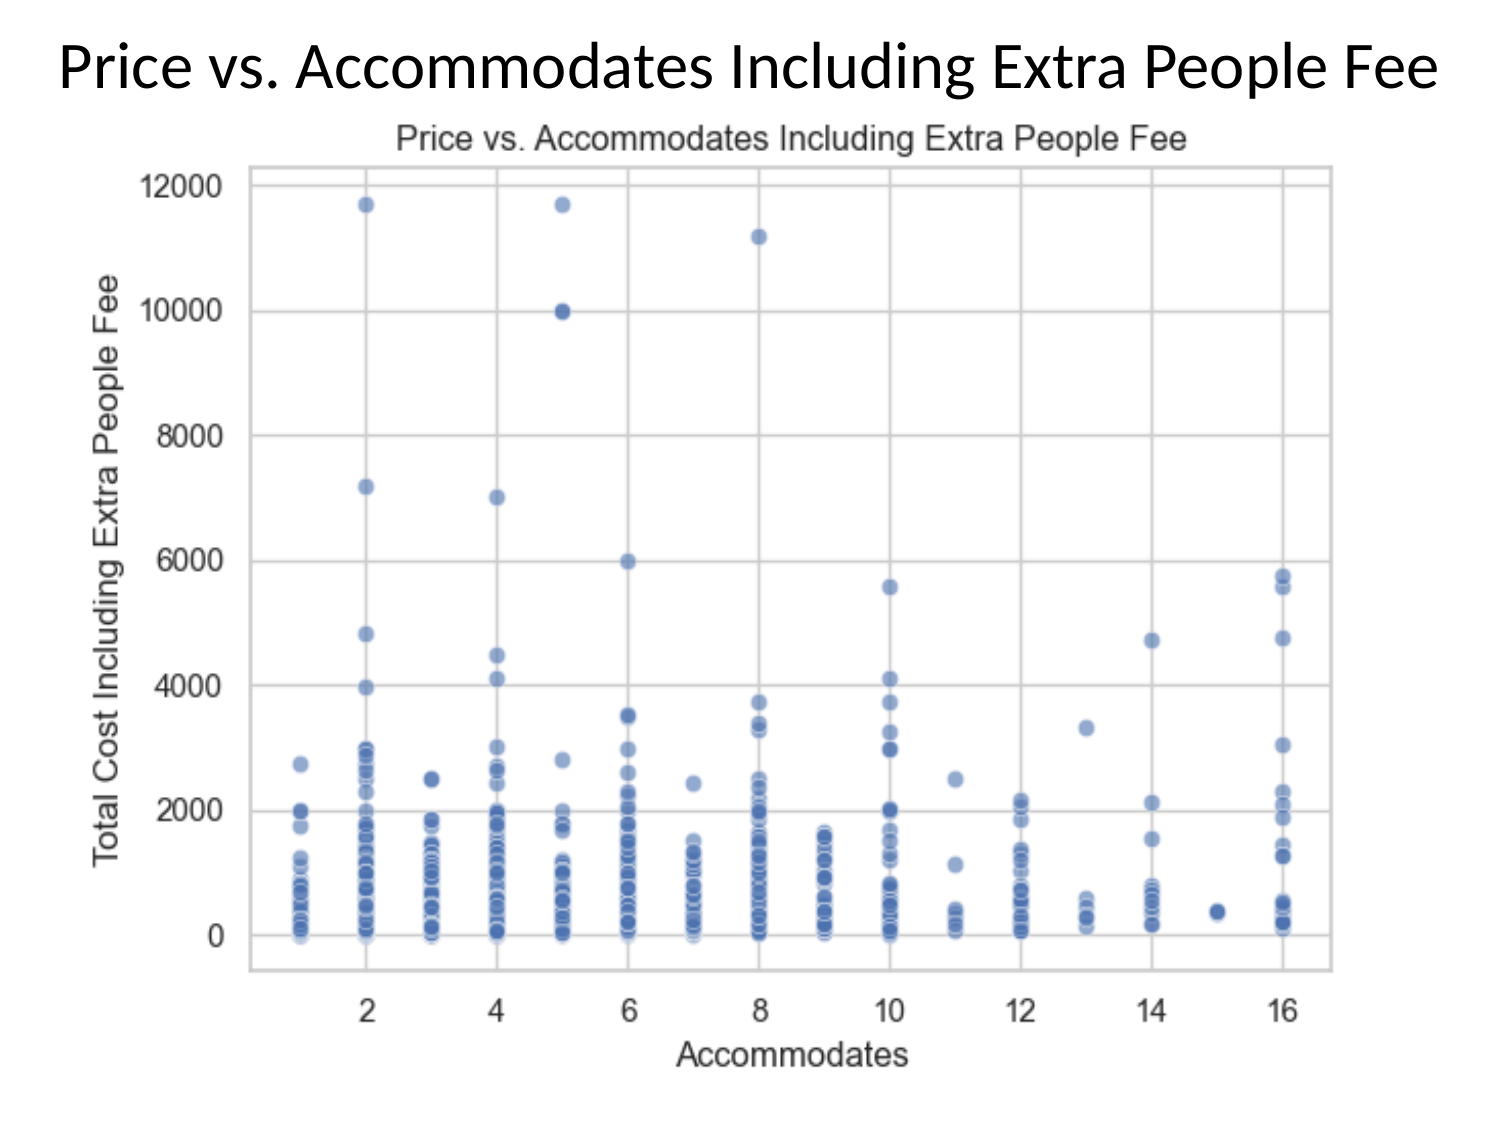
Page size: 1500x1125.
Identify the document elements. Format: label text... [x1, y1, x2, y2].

picture [74, 104, 1351, 1096]
text_box Price vs. Accommodates Including Extra People Fee [44, 14, 1456, 110]
